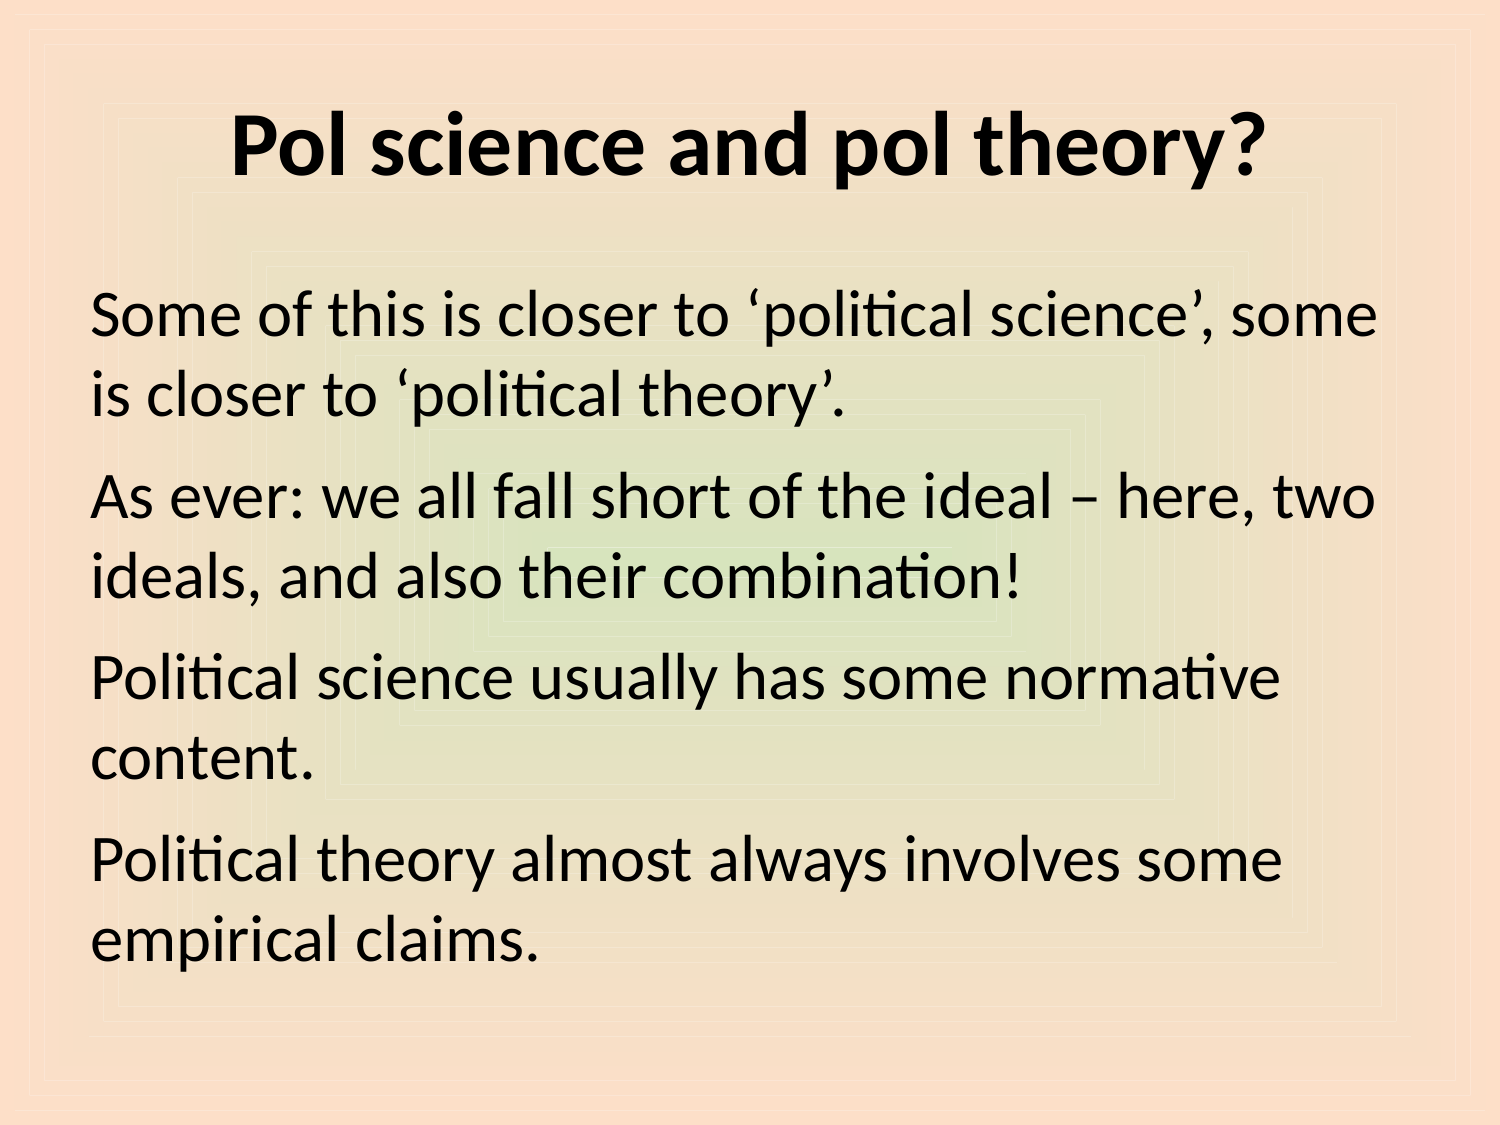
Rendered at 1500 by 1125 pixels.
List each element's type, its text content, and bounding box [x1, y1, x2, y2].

title Pol science and pol theory? [75, 45, 1425, 233]
list Some of this is closer to ‘political science’, some is closer to ‘political theory’. As ever: we all fall short of the ideal – here, two ideals, and also their combination! Political science usually has some normative content. Political theory almost always involves some empirical claims. [75, 262, 1425, 1067]
